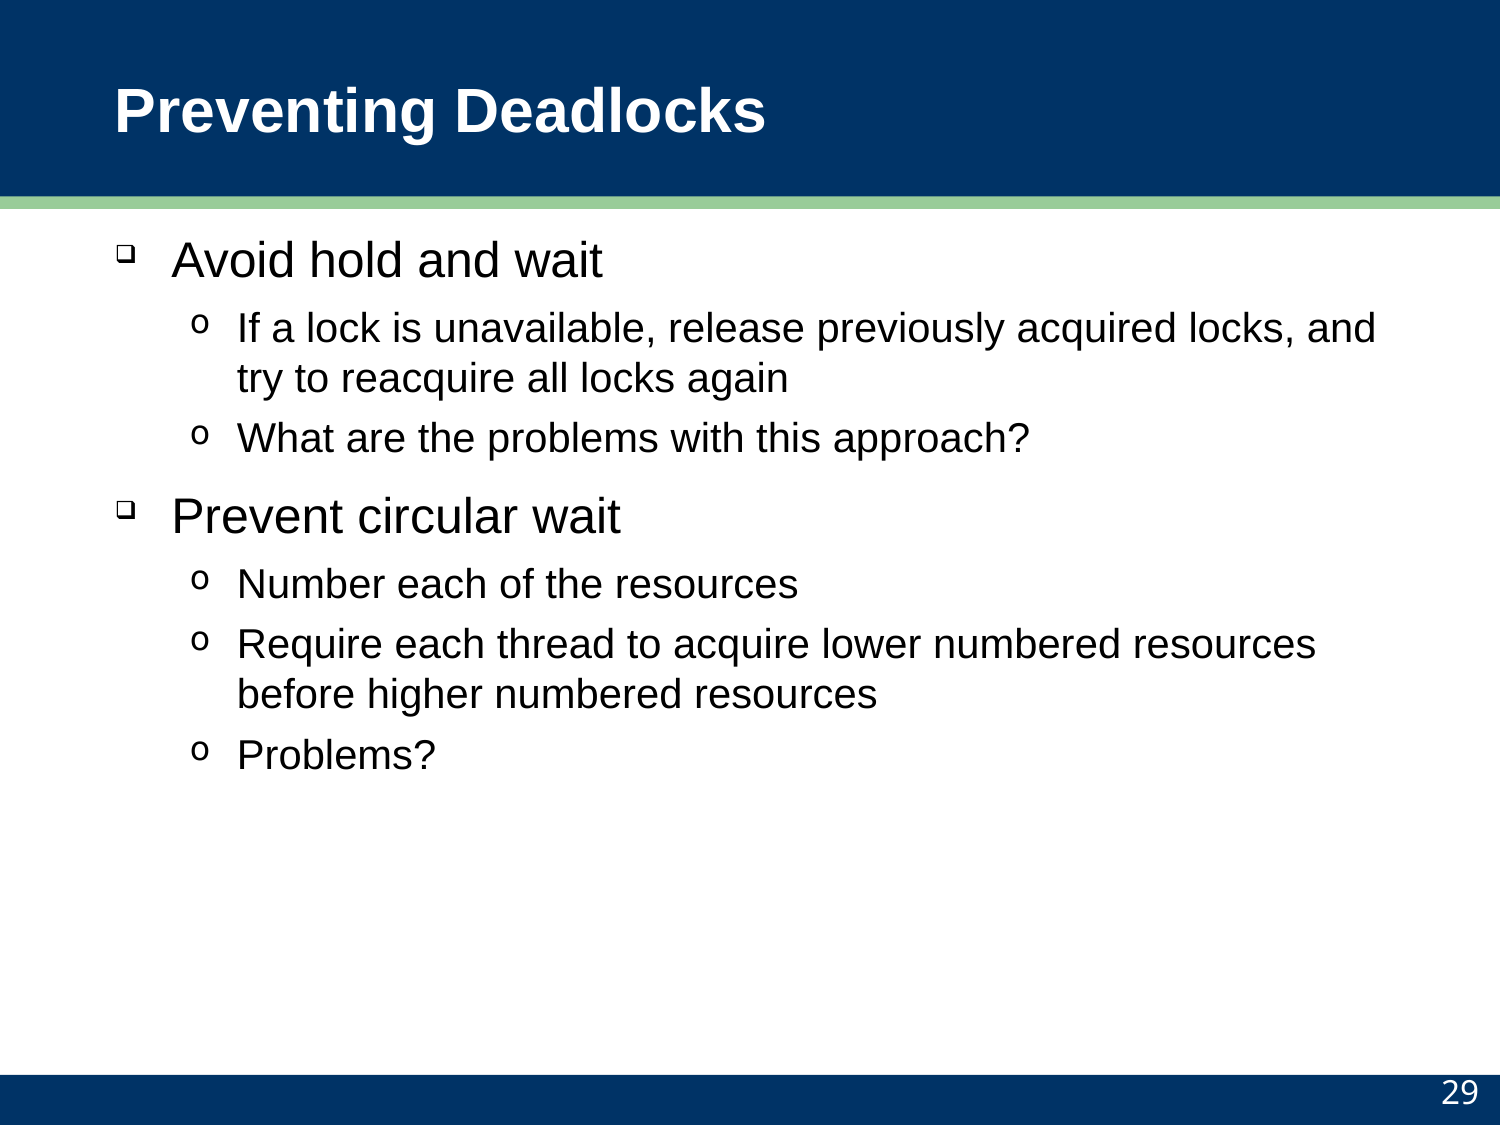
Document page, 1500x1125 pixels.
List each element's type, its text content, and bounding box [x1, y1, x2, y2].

list Avoid hold and wait If a lock is unavailable, release previously acquired locks, and try to reacquire all locks again What are the problems with this approach? Prevent circular wait Number each of the resources Require each thread to acquire lower numbered resources before higher numbered resources Problems? [99, 220, 1400, 1034]
title Preventing Deadlocks [99, 7, 1400, 208]
slide_number 29 [1181, 1076, 1495, 1124]
